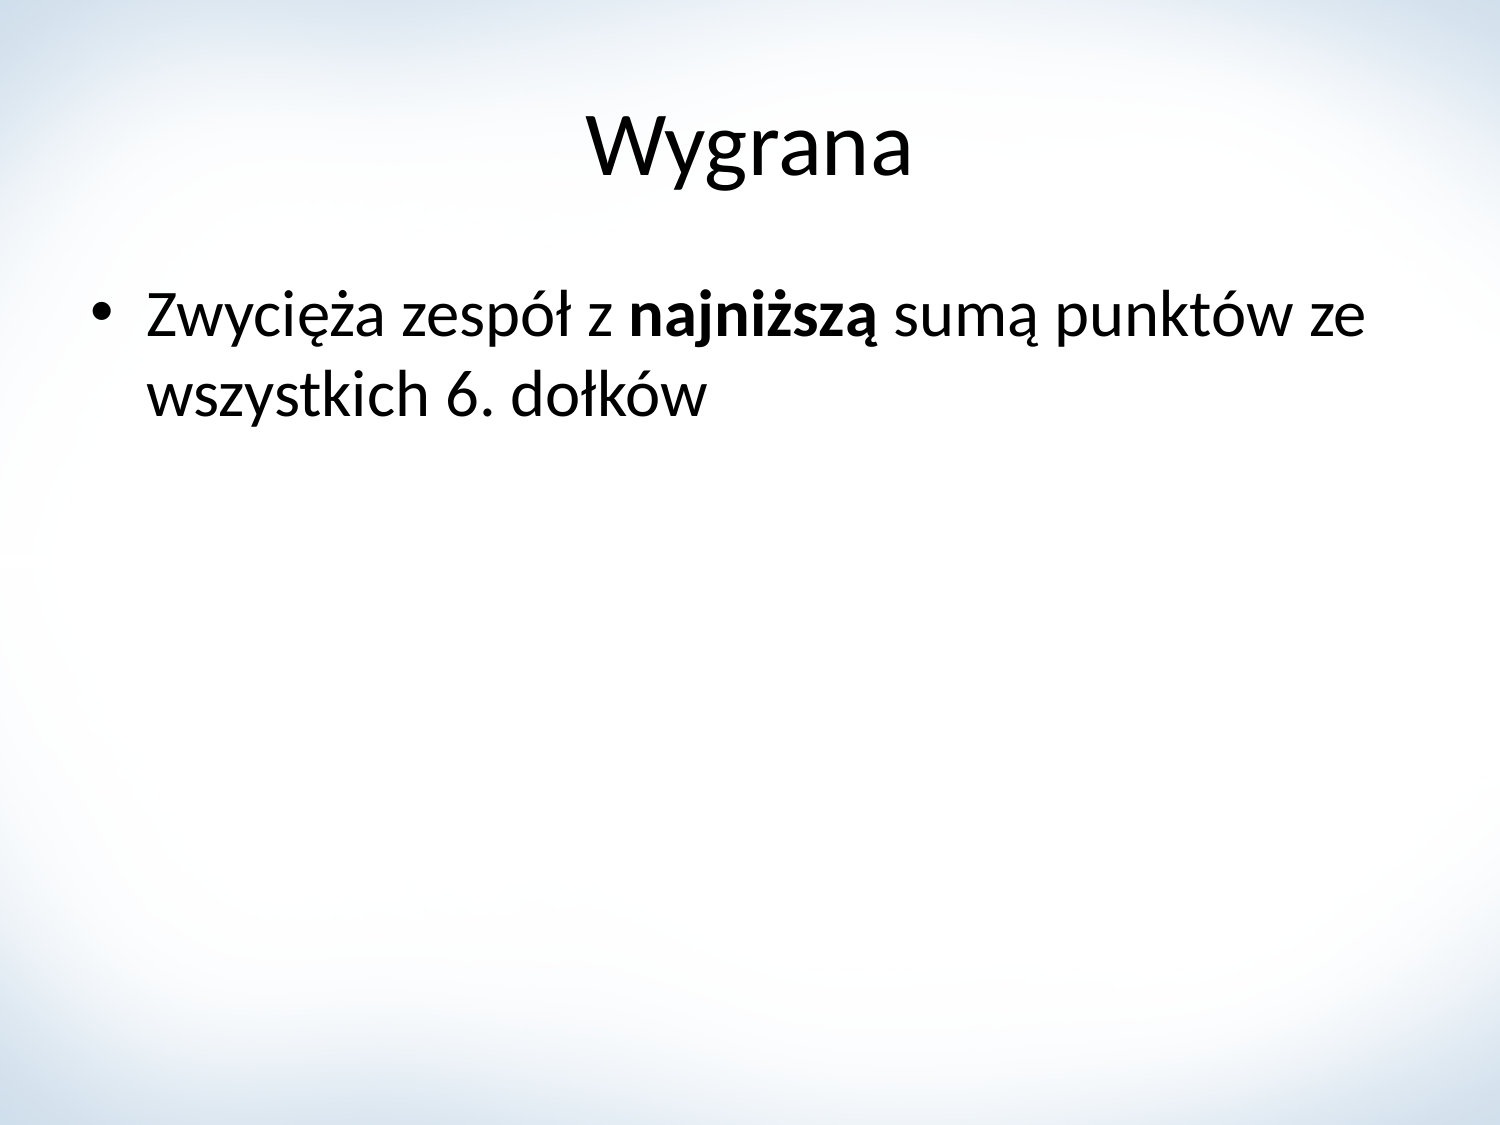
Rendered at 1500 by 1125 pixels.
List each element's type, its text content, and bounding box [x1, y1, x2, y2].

list Zwycięża zespół z najniższą sumą punktów ze wszystkich 6. dołków [75, 262, 1425, 1005]
picture [0, 567, 1500, 1125]
title Wygrana [75, 45, 1425, 233]
picture [0, 0, 1500, 555]
